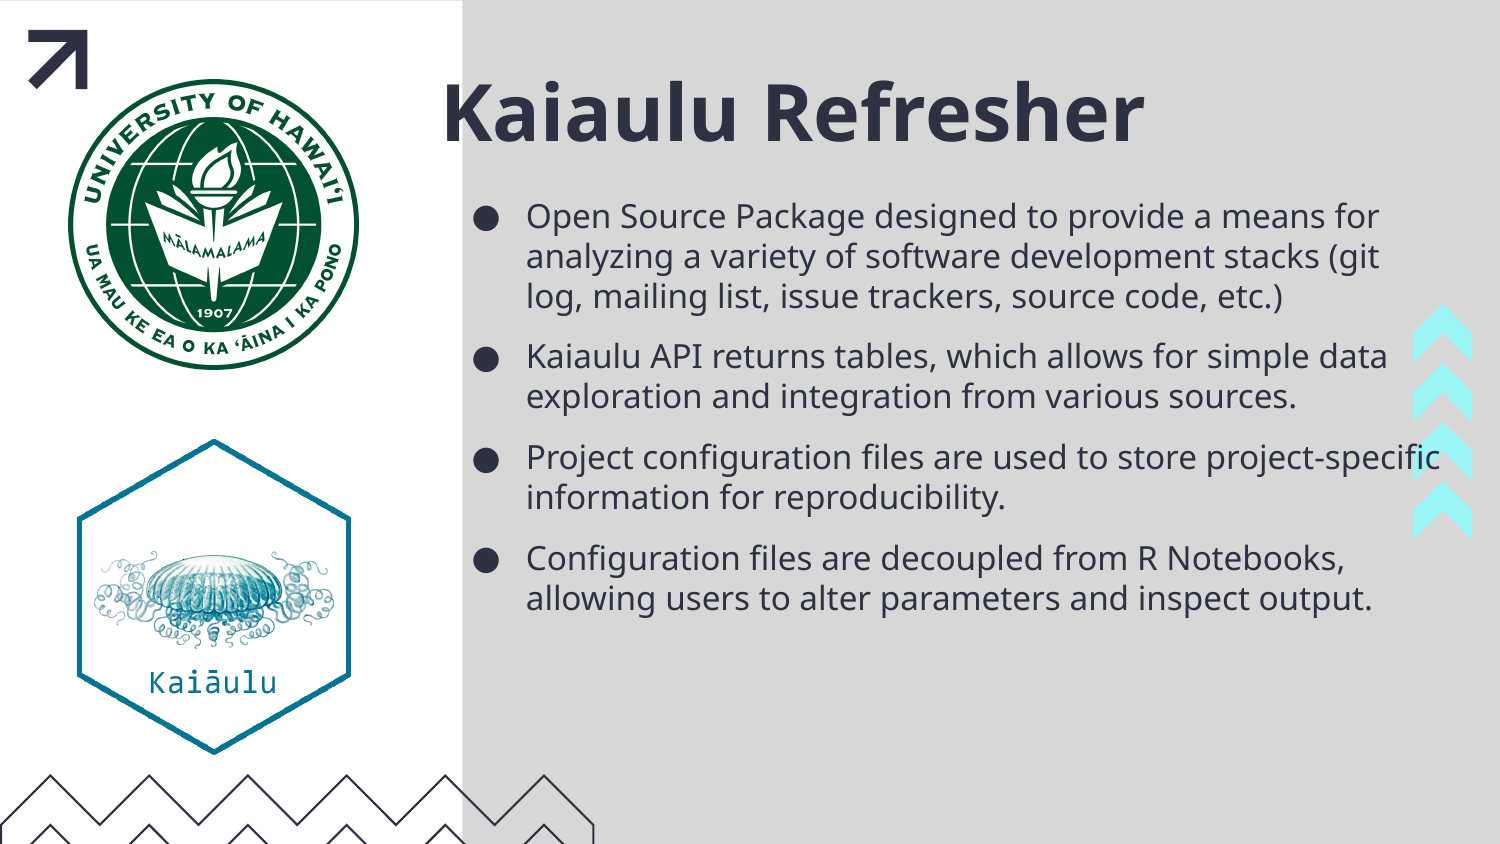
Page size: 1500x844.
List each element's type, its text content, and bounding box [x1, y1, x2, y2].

picture [68, 79, 359, 371]
picture [76, 677, 213, 756]
picture [76, 437, 351, 516]
picture [83, 446, 345, 748]
picture [216, 678, 351, 756]
subtitle Open Source Package designed to provide a means for analyzing a variety of software development stacks (git log, mailing list, issue trackers, source code, etc.) Kaiaulu API returns tables, which allows for simple data exploration and integration from various sources. Project configuration files are used to store project-specific information for reproducibility. Configuration files are decoupled from R Notebooks, allowing users to alter parameters and inspect output. [435, 180, 1461, 732]
title Kaiaulu Refresher [425, 57, 1363, 172]
text_box [0, 774, 595, 844]
